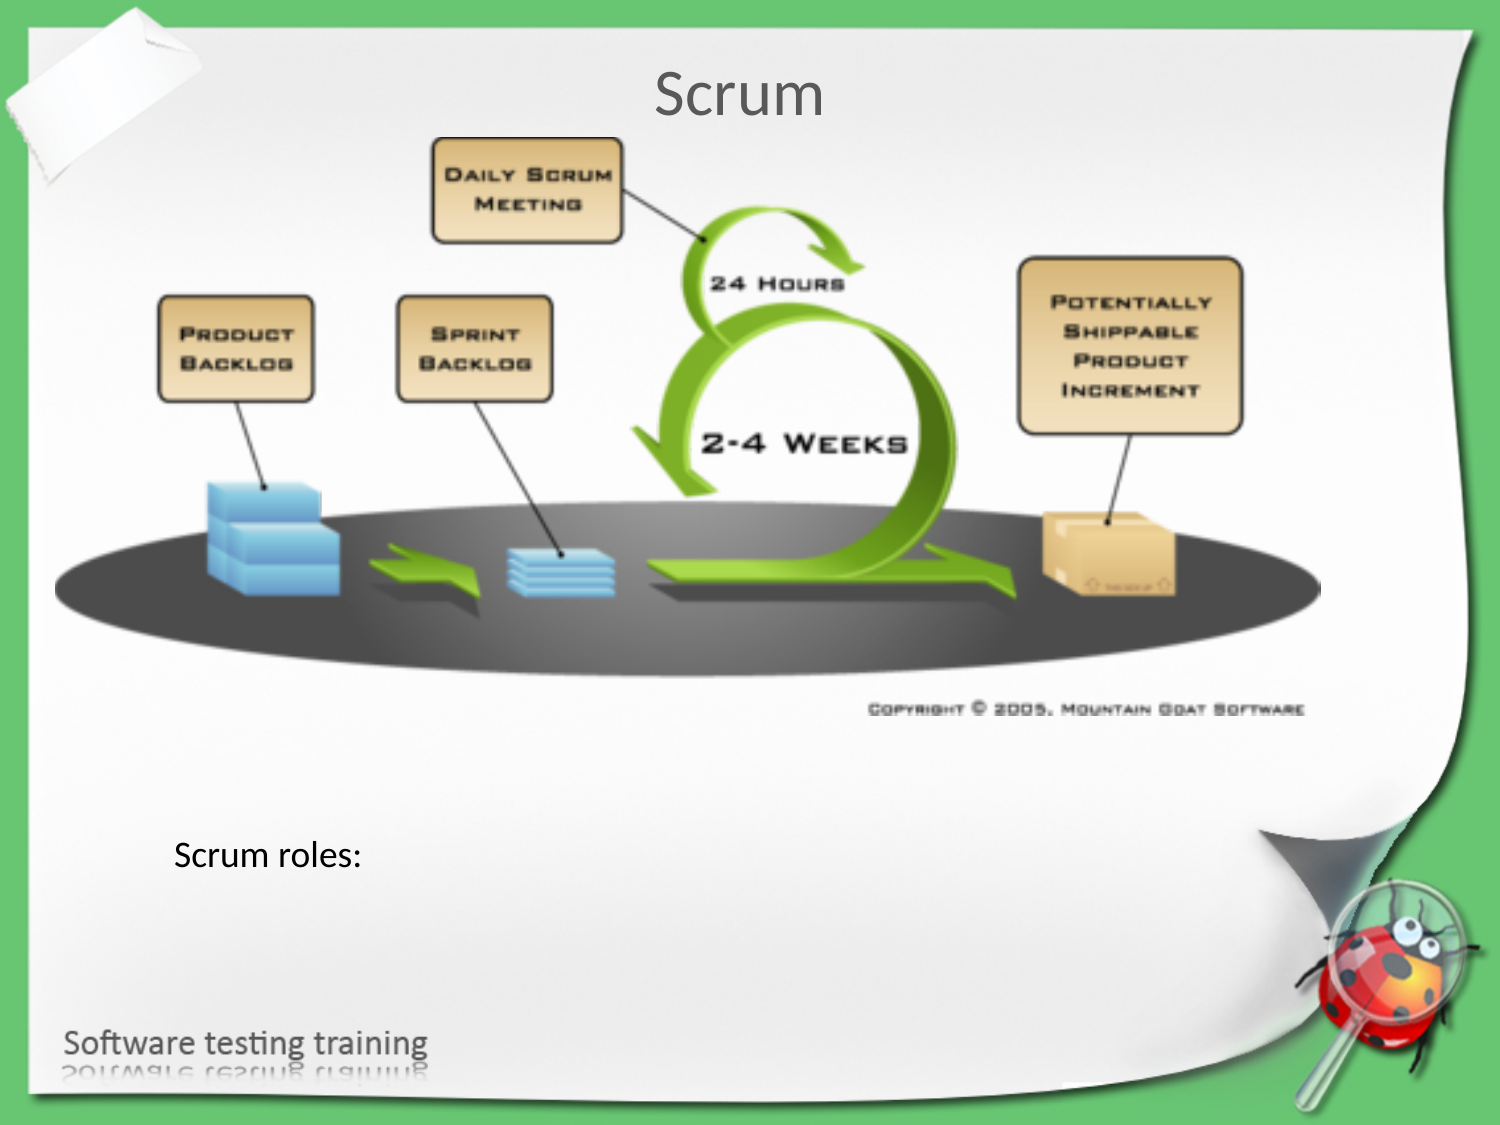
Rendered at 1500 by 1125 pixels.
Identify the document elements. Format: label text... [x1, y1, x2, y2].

picture [0, 0, 1500, 1125]
text_box Scrum [131, 41, 1349, 137]
text_box Scrum roles: [159, 822, 656, 927]
